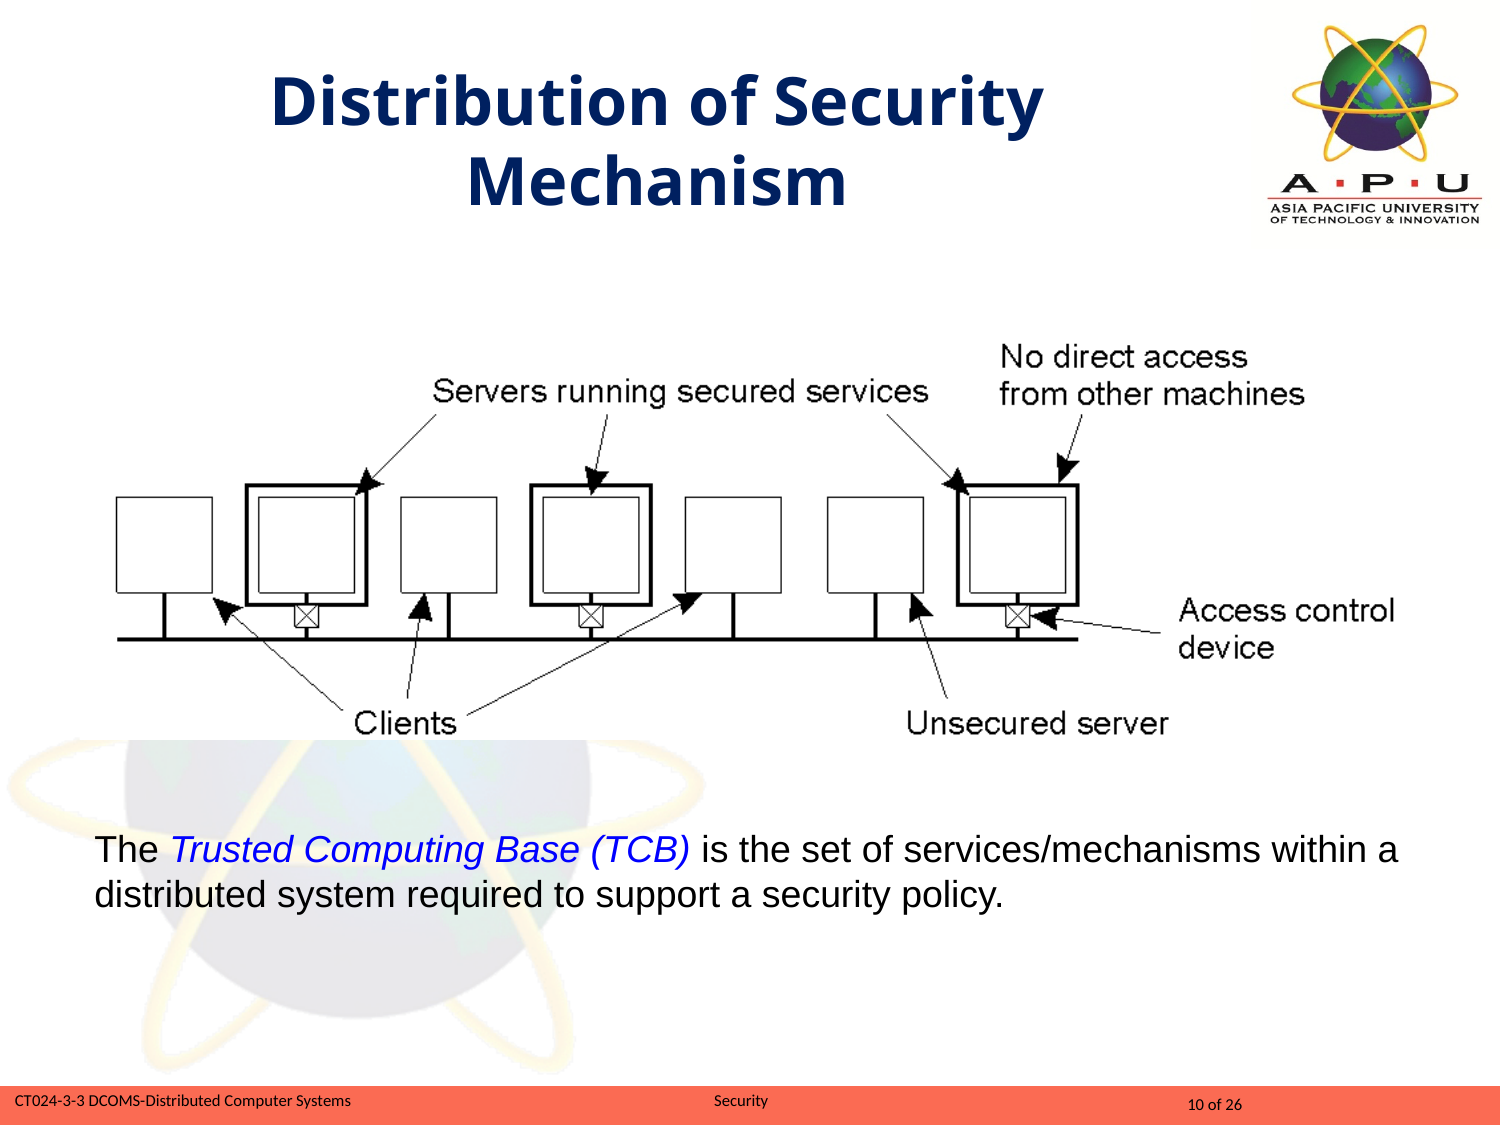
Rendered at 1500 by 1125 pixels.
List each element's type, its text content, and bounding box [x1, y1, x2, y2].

title Distribution of Security Mechanism [79, 45, 1235, 233]
picture [1251, 0, 1500, 249]
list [79, 314, 1430, 740]
text_box The Trusted Computing Base (TCB) is the set of services/mechanisms within a distributed system required to support a security policy. [79, 817, 1430, 968]
